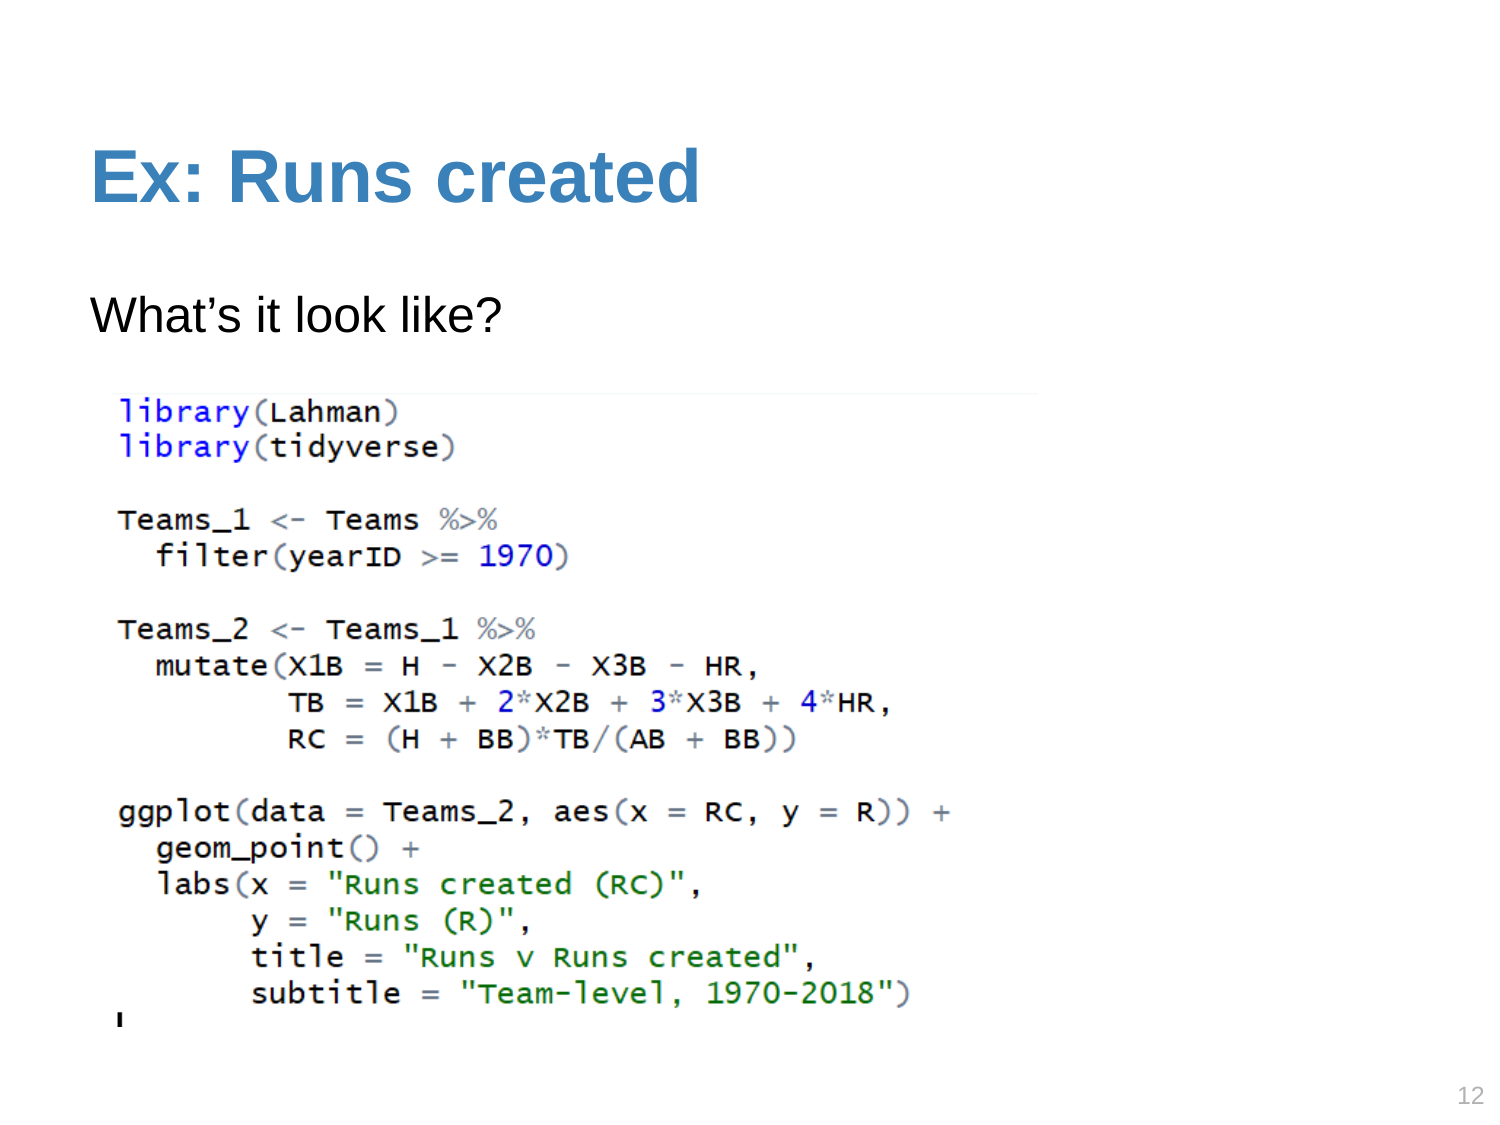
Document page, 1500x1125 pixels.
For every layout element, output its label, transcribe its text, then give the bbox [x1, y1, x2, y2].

slide_number 11 [1149, 1065, 1500, 1125]
text_box What’s it look like? [74, 274, 1350, 350]
picture [112, 392, 1038, 1027]
title Ex: Runs created [75, 45, 1425, 233]
